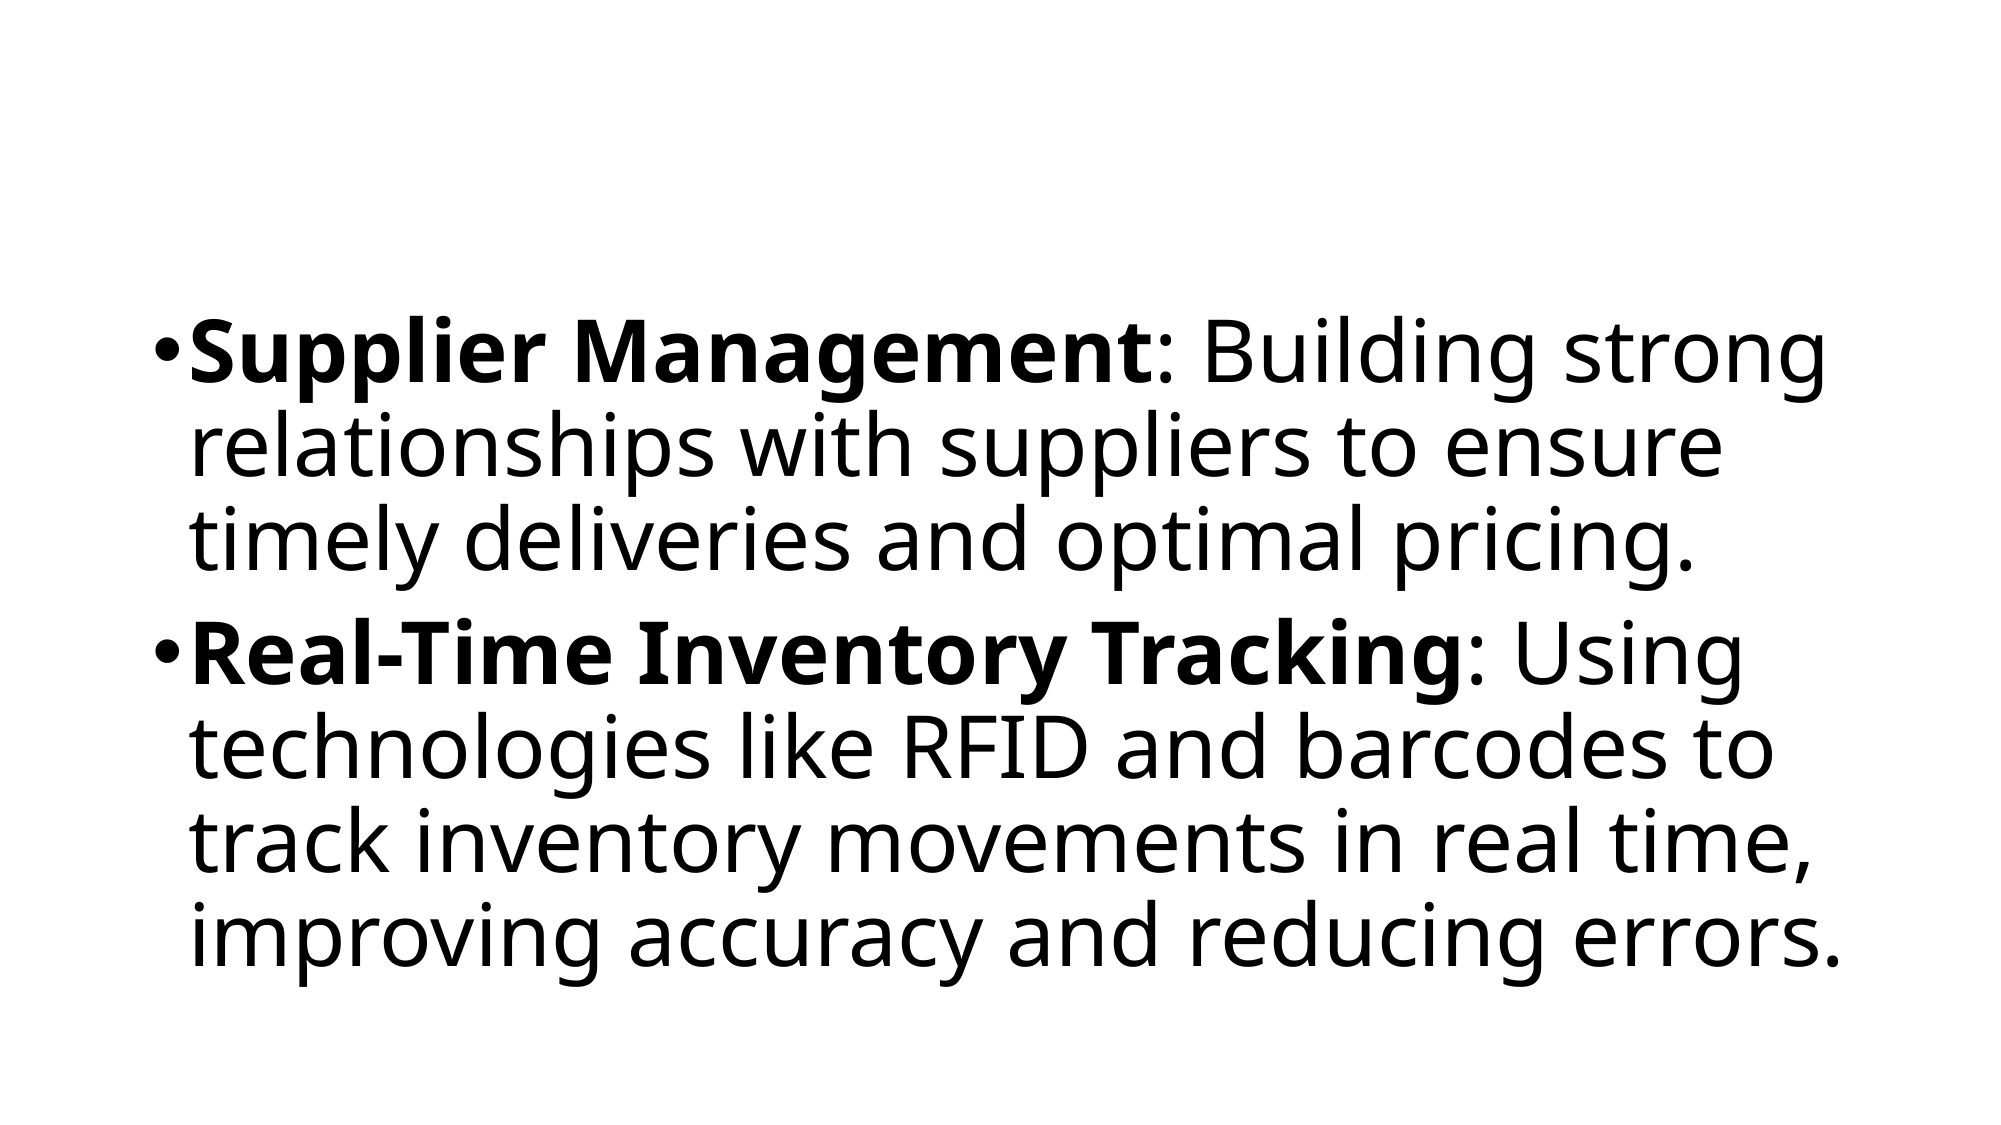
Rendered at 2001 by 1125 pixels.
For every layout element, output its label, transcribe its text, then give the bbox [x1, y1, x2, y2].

list Supplier Management: Building strong relationships with suppliers to ensure timely deliveries and optimal pricing. Real-Time Inventory Tracking: Using technologies like RFID and barcodes to track inventory movements in real time, improving accuracy and reducing errors. [137, 299, 1863, 1014]
